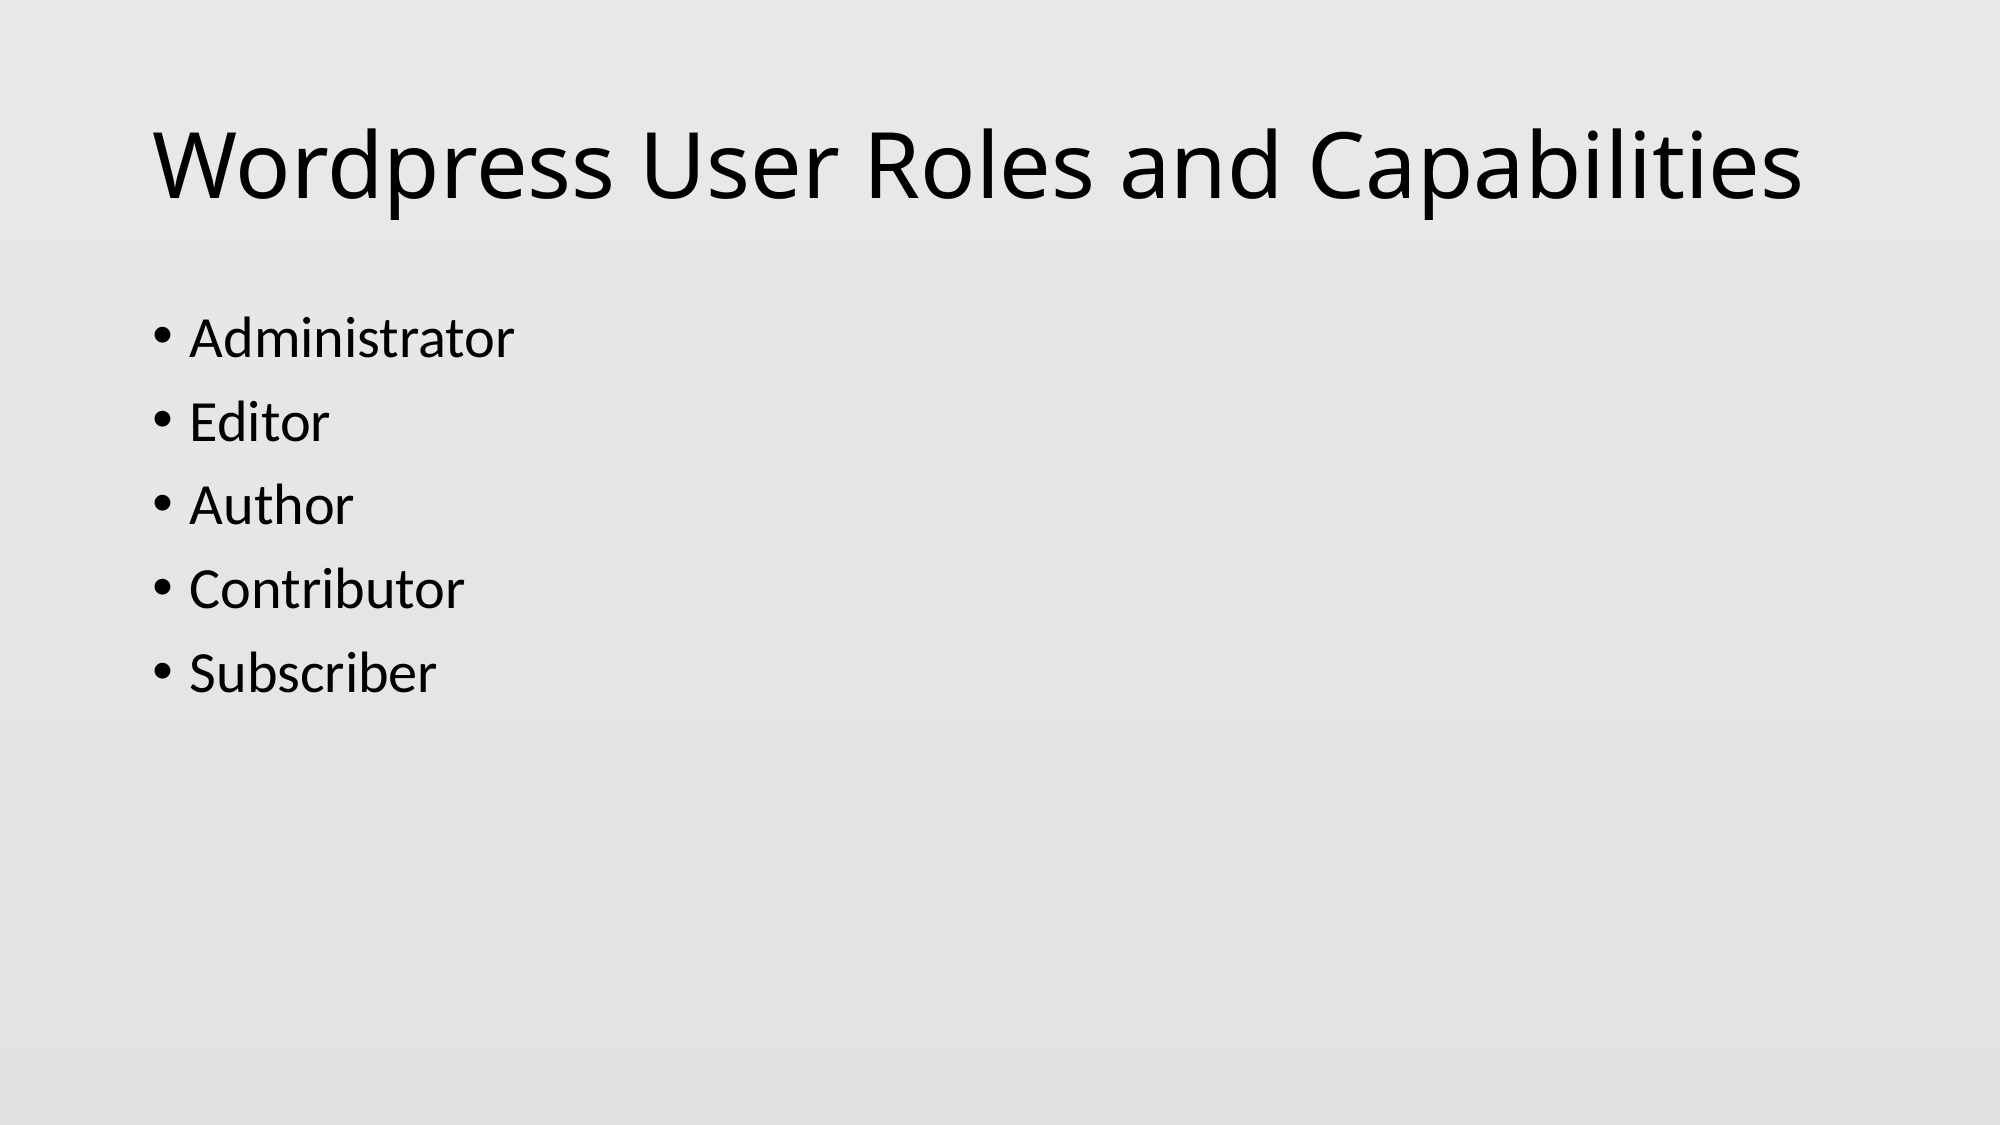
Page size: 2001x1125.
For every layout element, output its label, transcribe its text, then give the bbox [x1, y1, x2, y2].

title Wordpress User Roles and Capabilities [137, 59, 1863, 278]
list Administrator Editor Author Contributor Subscriber [137, 299, 1863, 1014]
